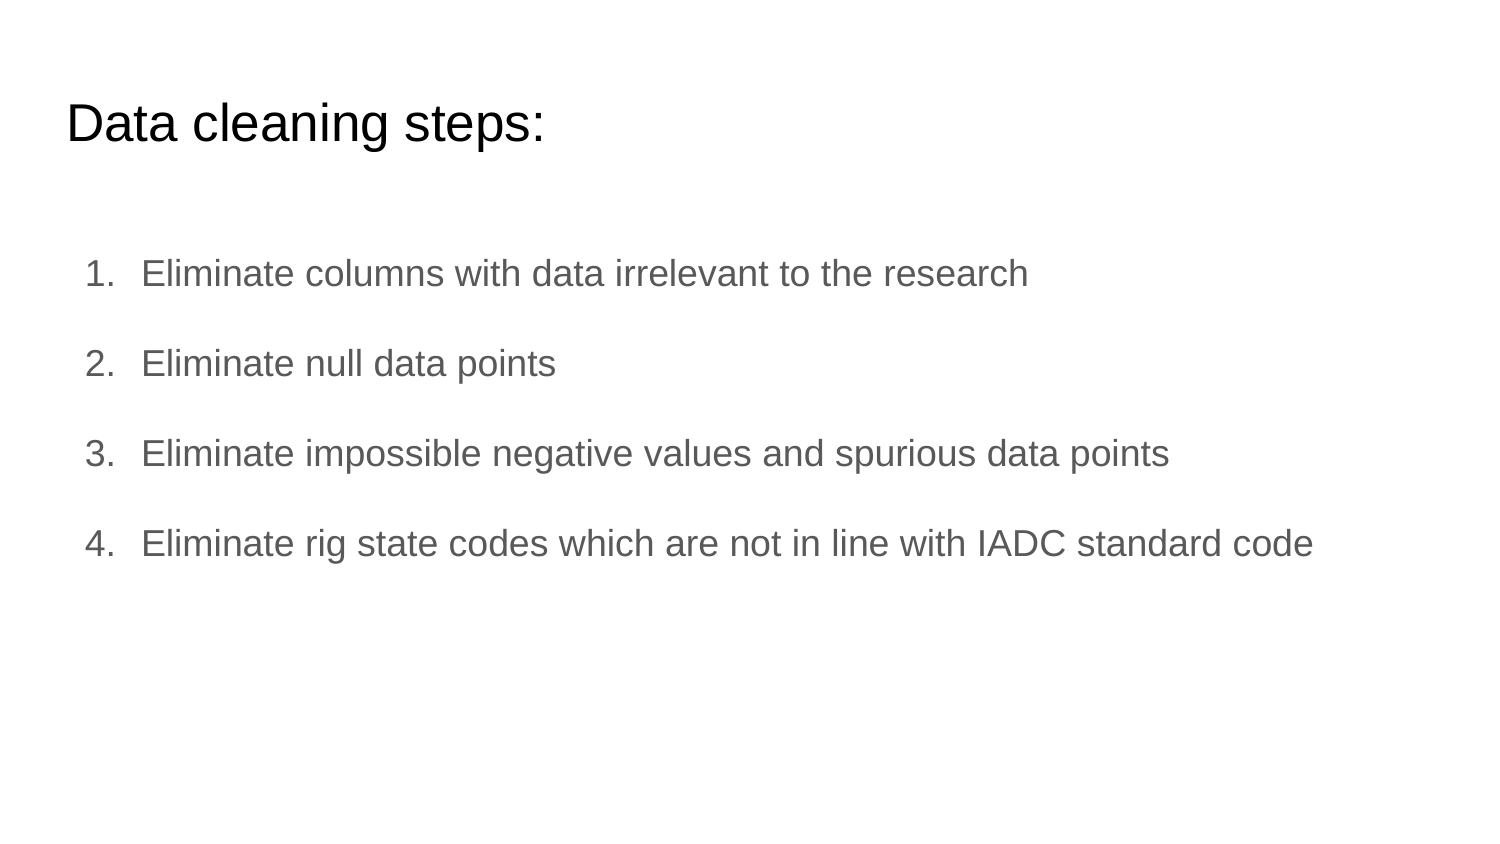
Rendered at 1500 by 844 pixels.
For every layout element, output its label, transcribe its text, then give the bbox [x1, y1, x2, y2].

title Data cleaning steps: [51, 72, 1449, 167]
list Eliminate columns with data irrelevant to the research Eliminate null data points Eliminate impossible negative values and spurious data points Eliminate rig state codes which are not in line with IADC standard code [51, 189, 1449, 750]
